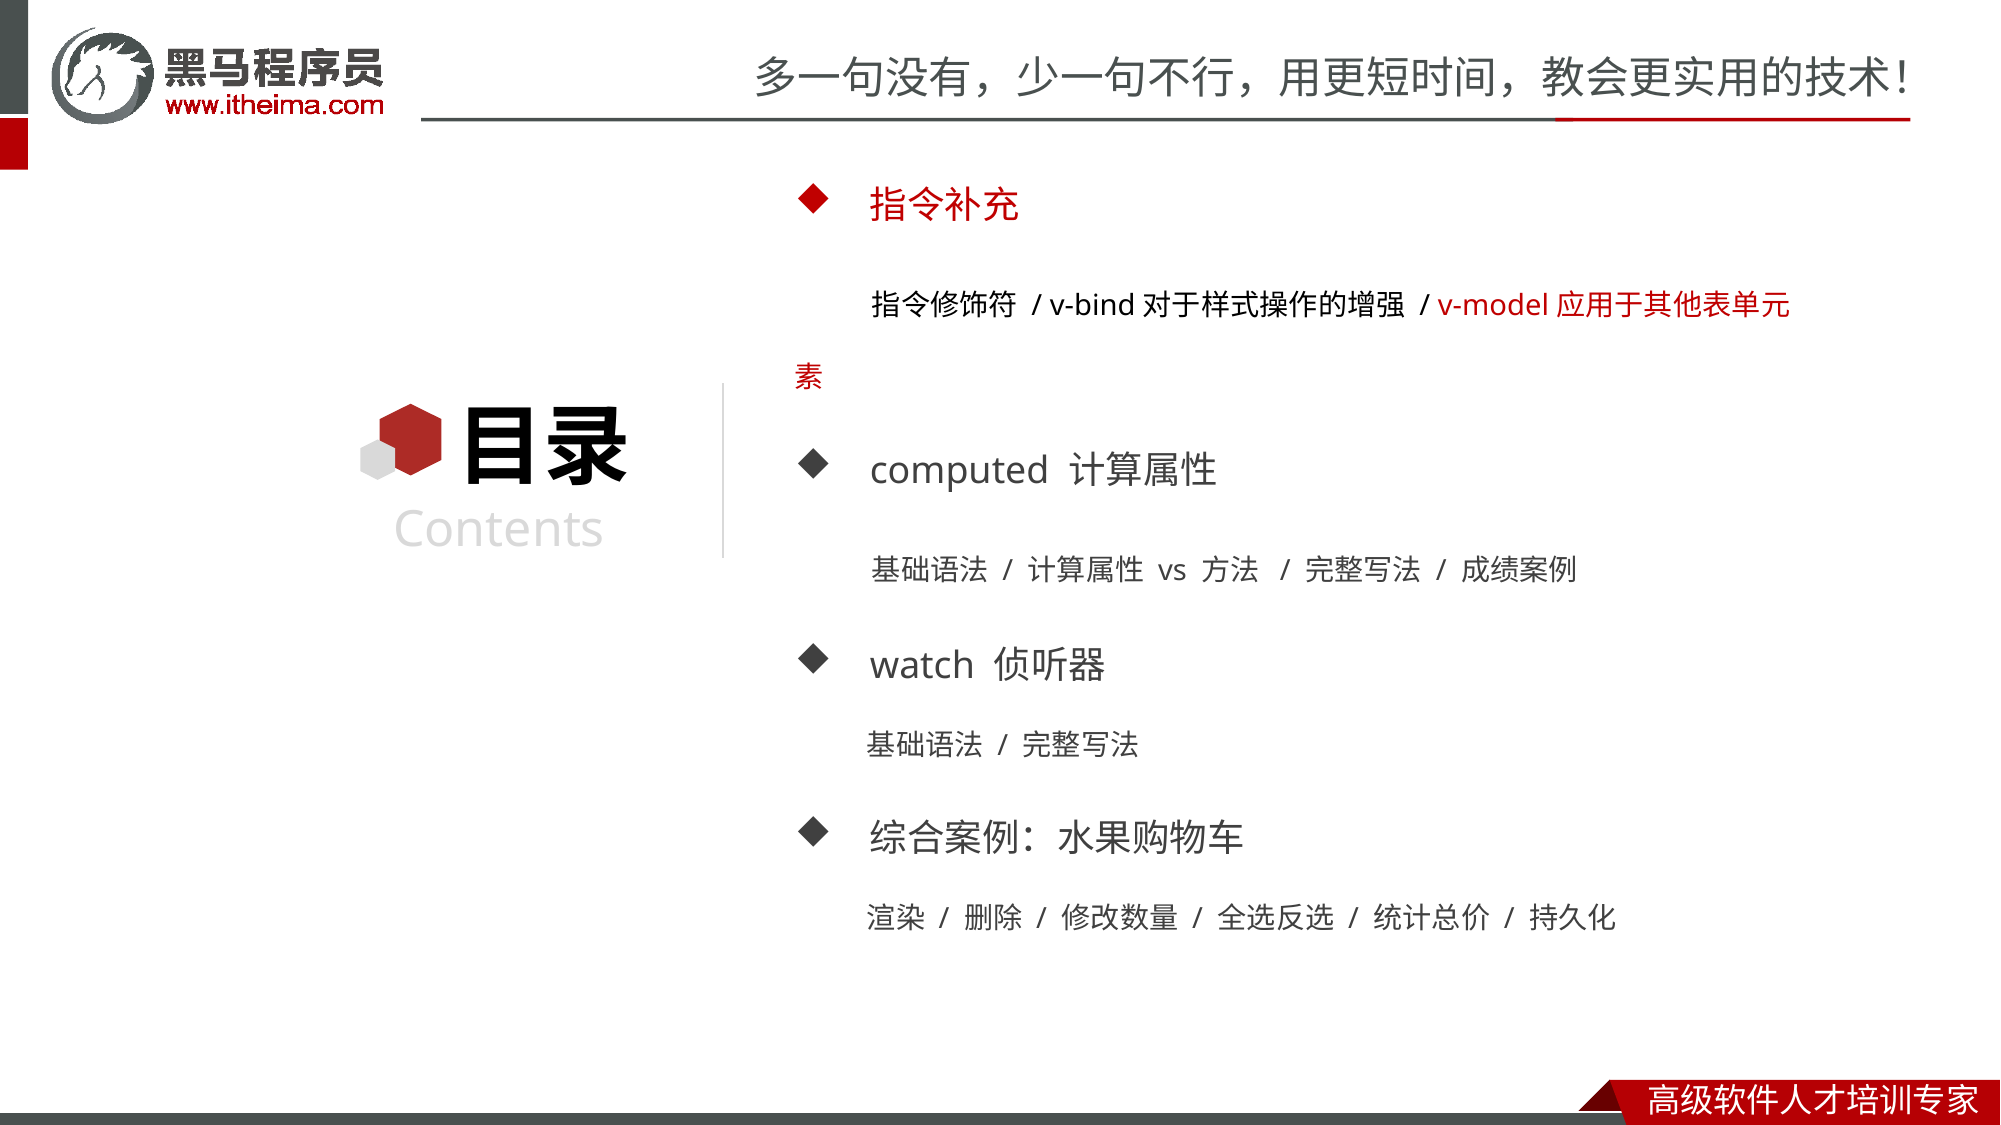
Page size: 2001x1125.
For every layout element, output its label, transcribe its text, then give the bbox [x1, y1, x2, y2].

list 指令补充 指令修饰符 / v-bind对于样式操作的增强 / v-model应用于其他表单元素 computed 计算属性 基础语法 / 计算属性 vs 方法 / 完整写法 / 成绩案例 watch 侦听器 基础语法 / 完整写法 综合案例：水果购物车 渲染 / 删除 / 修改数量 / 全选反选 / 统计总价 / 持久化 [780, 174, 1814, 972]
picture [50, 26, 384, 125]
